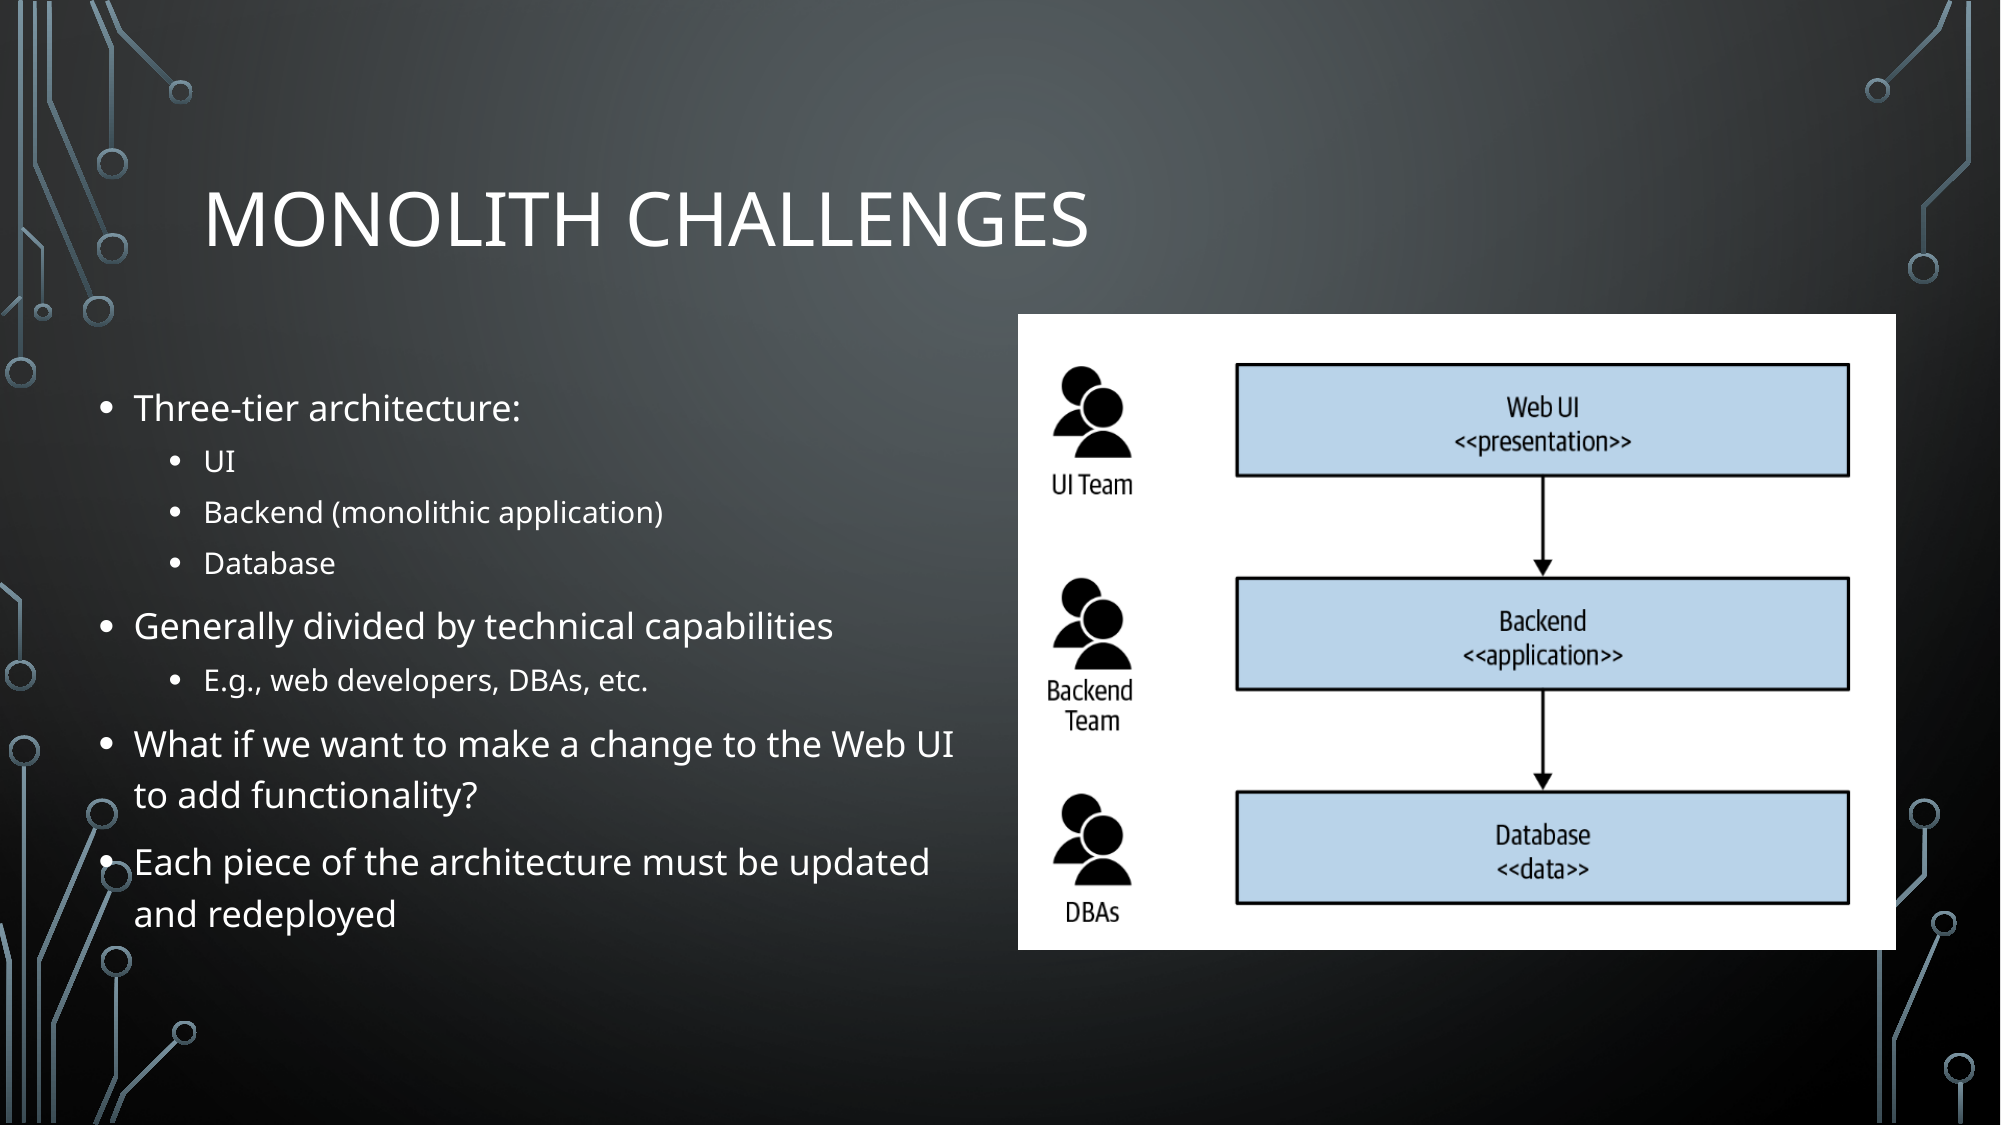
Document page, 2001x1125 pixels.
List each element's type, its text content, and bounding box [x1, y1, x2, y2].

list Three-tier architecture: UI Backend (monolithic application) Database Generally divided by technical capabilities E.g., web developers, DBAs, etc. What if we want to make a change to the Web UI to add functionality? Each piece of the architecture must be updated and redeployed [83, 369, 1000, 950]
title Monolith Challenges [187, 101, 1813, 344]
picture [1018, 314, 1896, 951]
